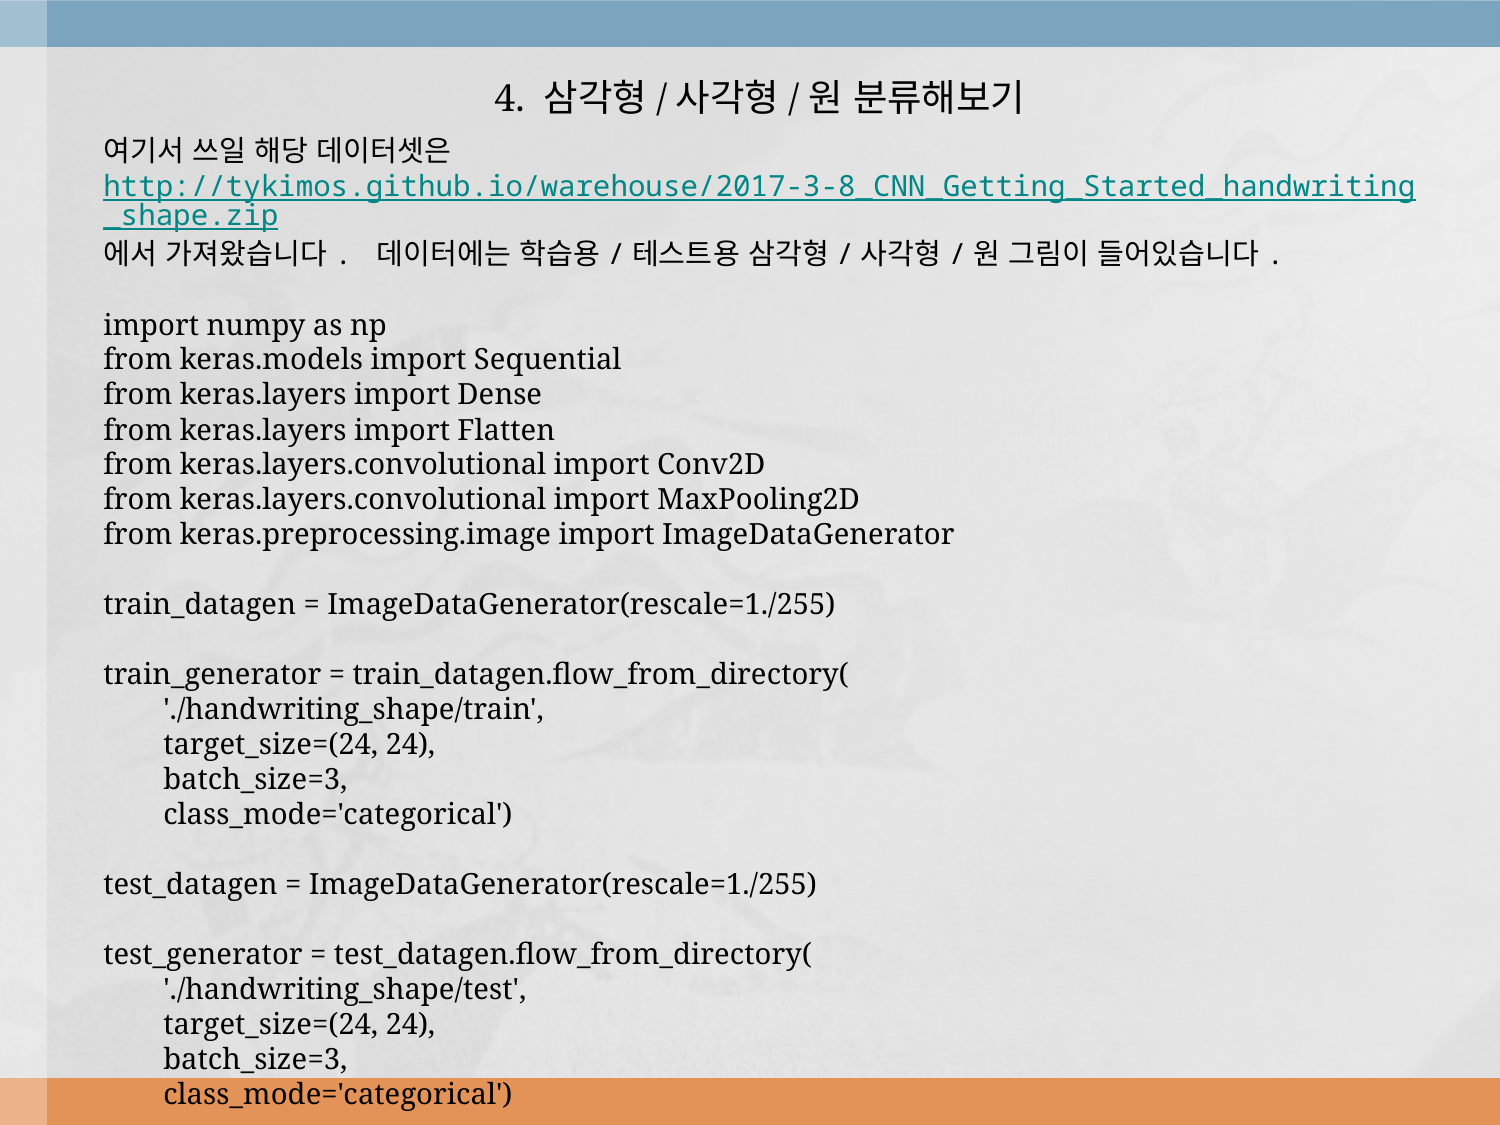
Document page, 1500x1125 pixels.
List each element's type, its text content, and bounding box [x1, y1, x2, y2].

text_box 여기서 쓰일 해당 데이터셋은 http://tykimos.github.io/warehouse/2017-3-8_CNN_Getting_Started_handwriting_shape.zip 에서 가져왔습니다. 데이터에는 학습용/테스트용 삼각형/사각형/원 그림이 들어있습니다. import numpy as np from keras.models import Sequential from keras.layers import Dense from keras.layers import Flatten from keras.layers.convolutional import Conv2D from keras.layers.convolutional import MaxPooling2D from keras.preprocessing.image import ImageDataGenerator train_datagen = ImageDataGenerator(rescale=1./255) train_generator = train_datagen.flow_from_directory( './handwriting_shape/train', target_size=(24, 24), batch_size=3, class_mode='categorical') test_datagen = ImageDataGenerator(rescale=1./255) test_generator = test_datagen.flow_from_directory( './handwriting_shape/test', target_size=(24, 24), batch_size=3, class_mode='categorical') [88, 124, 1432, 1089]
text_box 4. 삼각형/사각형/원 분류해보기 [104, 66, 1416, 127]
